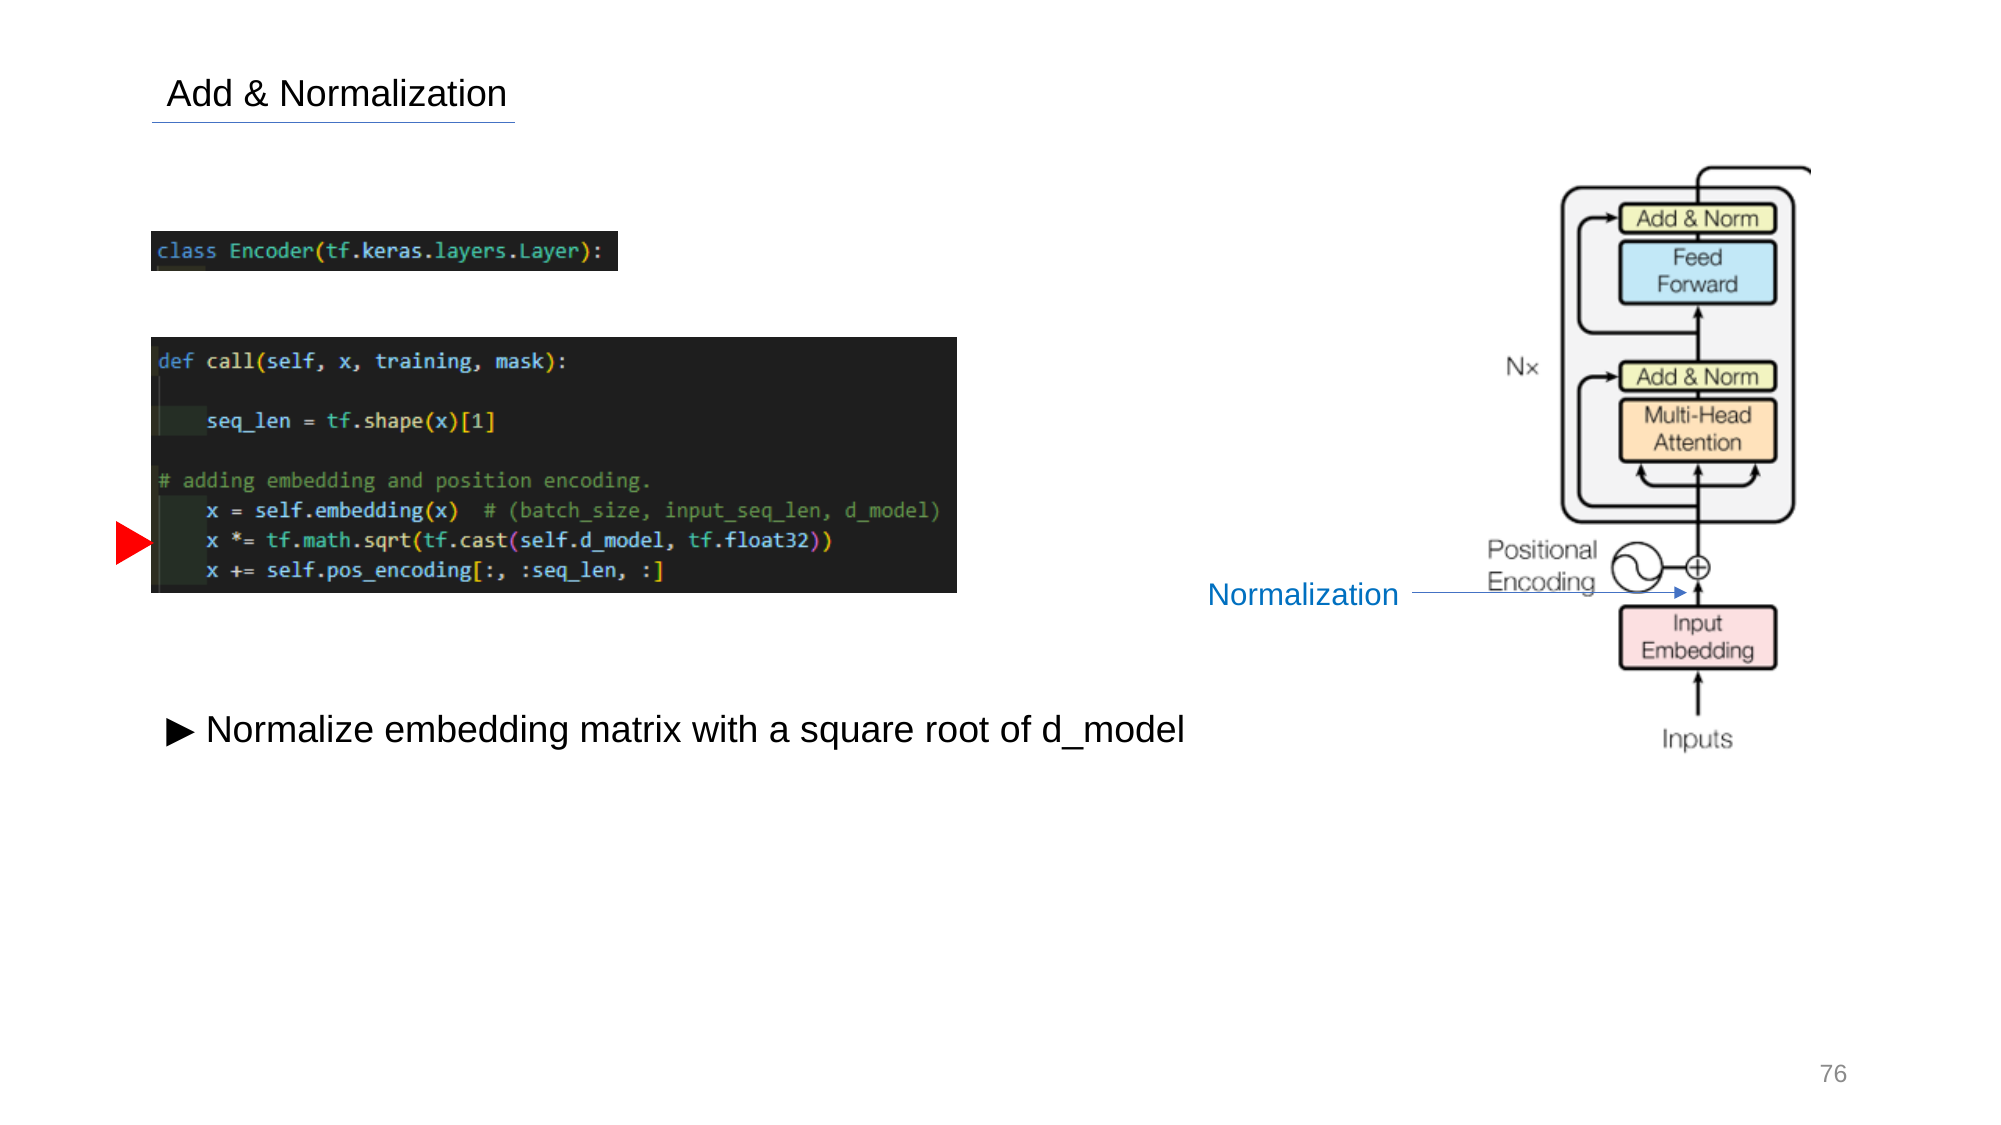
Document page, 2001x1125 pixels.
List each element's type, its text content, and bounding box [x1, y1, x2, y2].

text_box Add & Normalization [151, 61, 836, 122]
slide_number 76 [1412, 1042, 1863, 1103]
text_box ▶ Normalize embedding matrix with a square root of d_model [151, 697, 1539, 803]
text_box Normalization [1193, 566, 1464, 619]
picture [151, 337, 957, 593]
picture [1464, 162, 1811, 769]
text_box [116, 521, 151, 565]
picture [151, 231, 618, 271]
